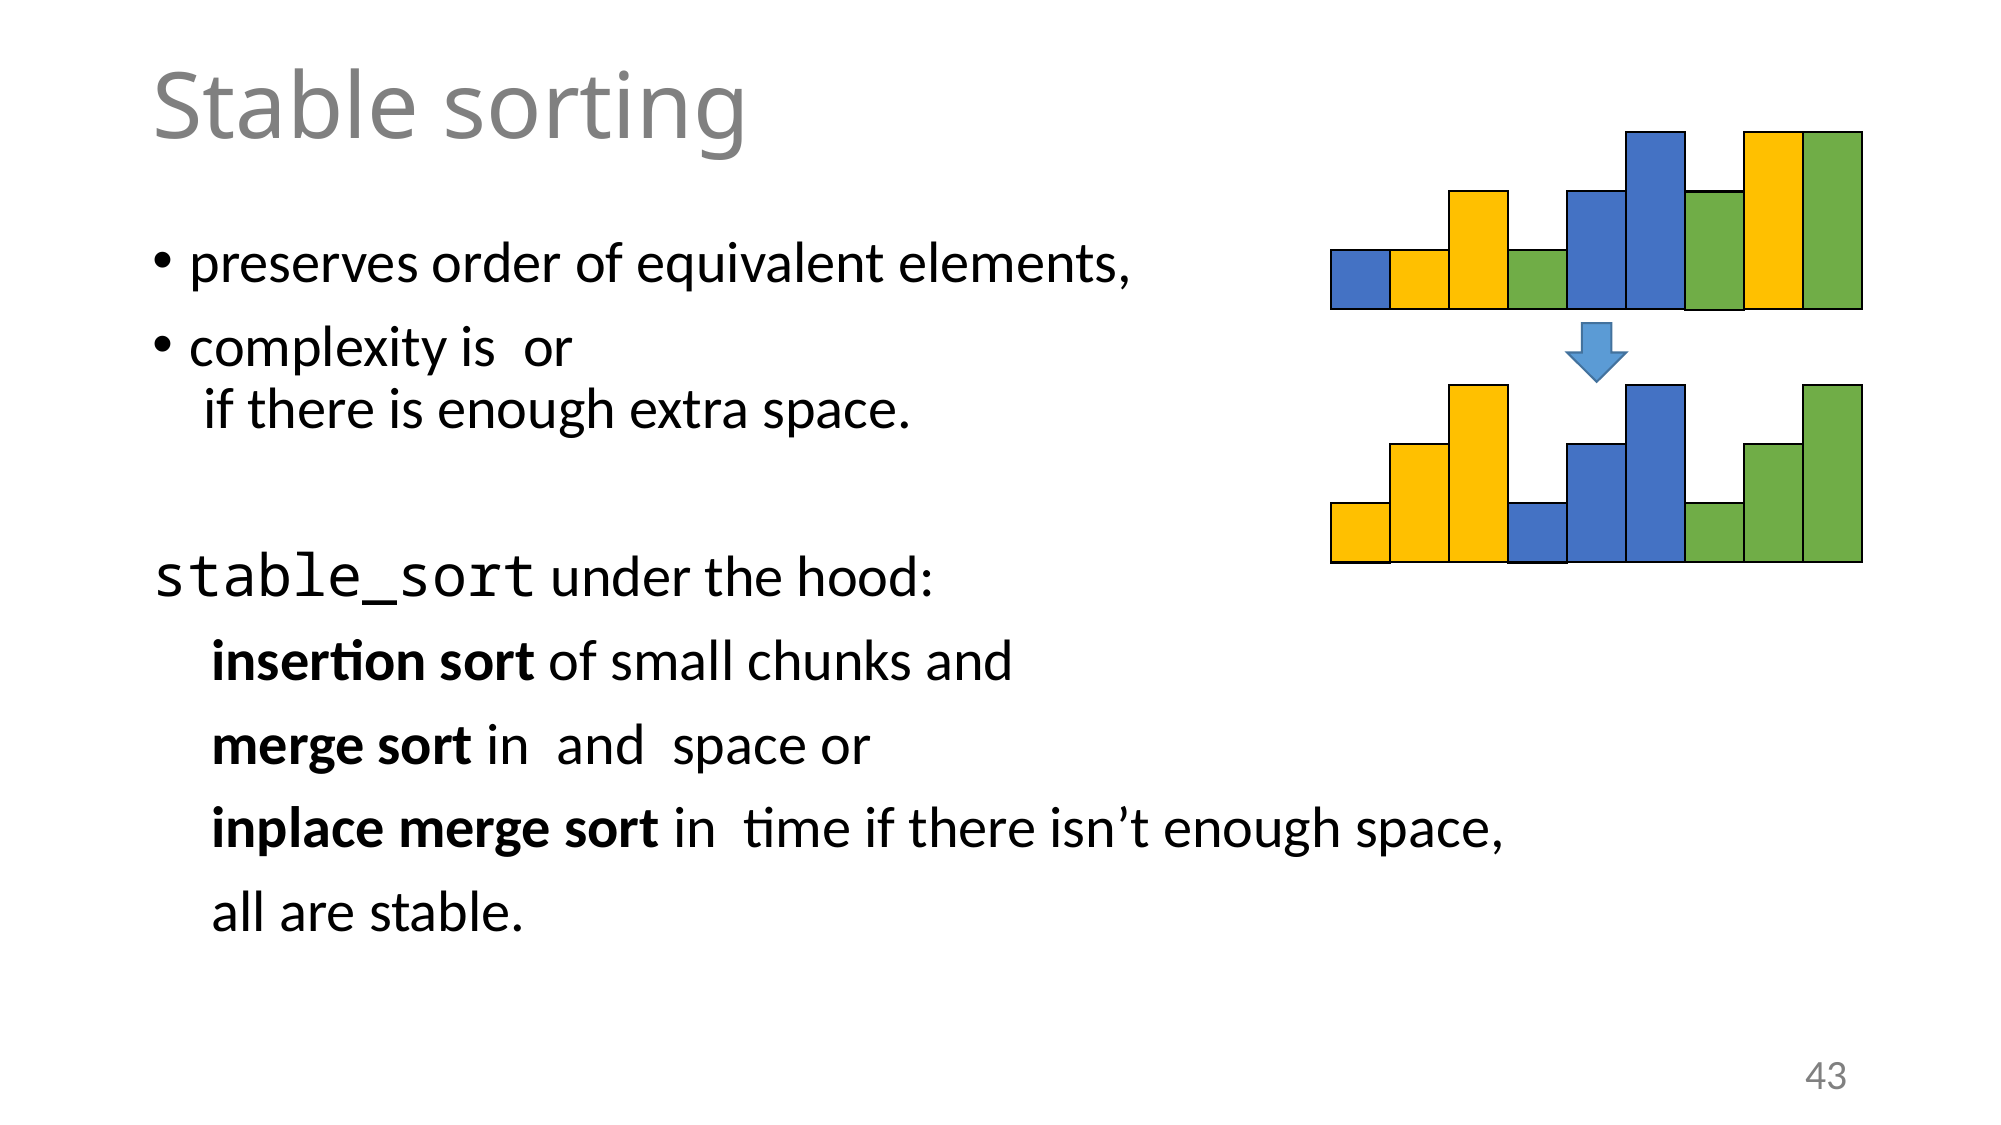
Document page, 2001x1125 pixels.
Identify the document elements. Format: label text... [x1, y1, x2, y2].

text_box [1684, 190, 1745, 311]
text_box [1330, 502, 1391, 564]
text_box [1330, 249, 1391, 310]
text_box [1564, 322, 1629, 384]
title Stable sorting [137, 0, 1863, 218]
text_box [1743, 131, 1802, 310]
text_box [1625, 131, 1686, 310]
text_box [1391, 249, 1448, 310]
text_box [1684, 502, 1743, 563]
text_box [1566, 190, 1625, 310]
text_box [1566, 443, 1625, 563]
text_box [1389, 443, 1448, 563]
text_box [1743, 443, 1802, 563]
text_box [1802, 131, 1863, 310]
slide_number 43 [1412, 1042, 1863, 1103]
text_box [1802, 384, 1863, 563]
text_box [1448, 384, 1509, 563]
text_box [1625, 384, 1686, 563]
text_box [1507, 502, 1568, 564]
text_box [1507, 249, 1568, 310]
text_box [1448, 190, 1509, 310]
